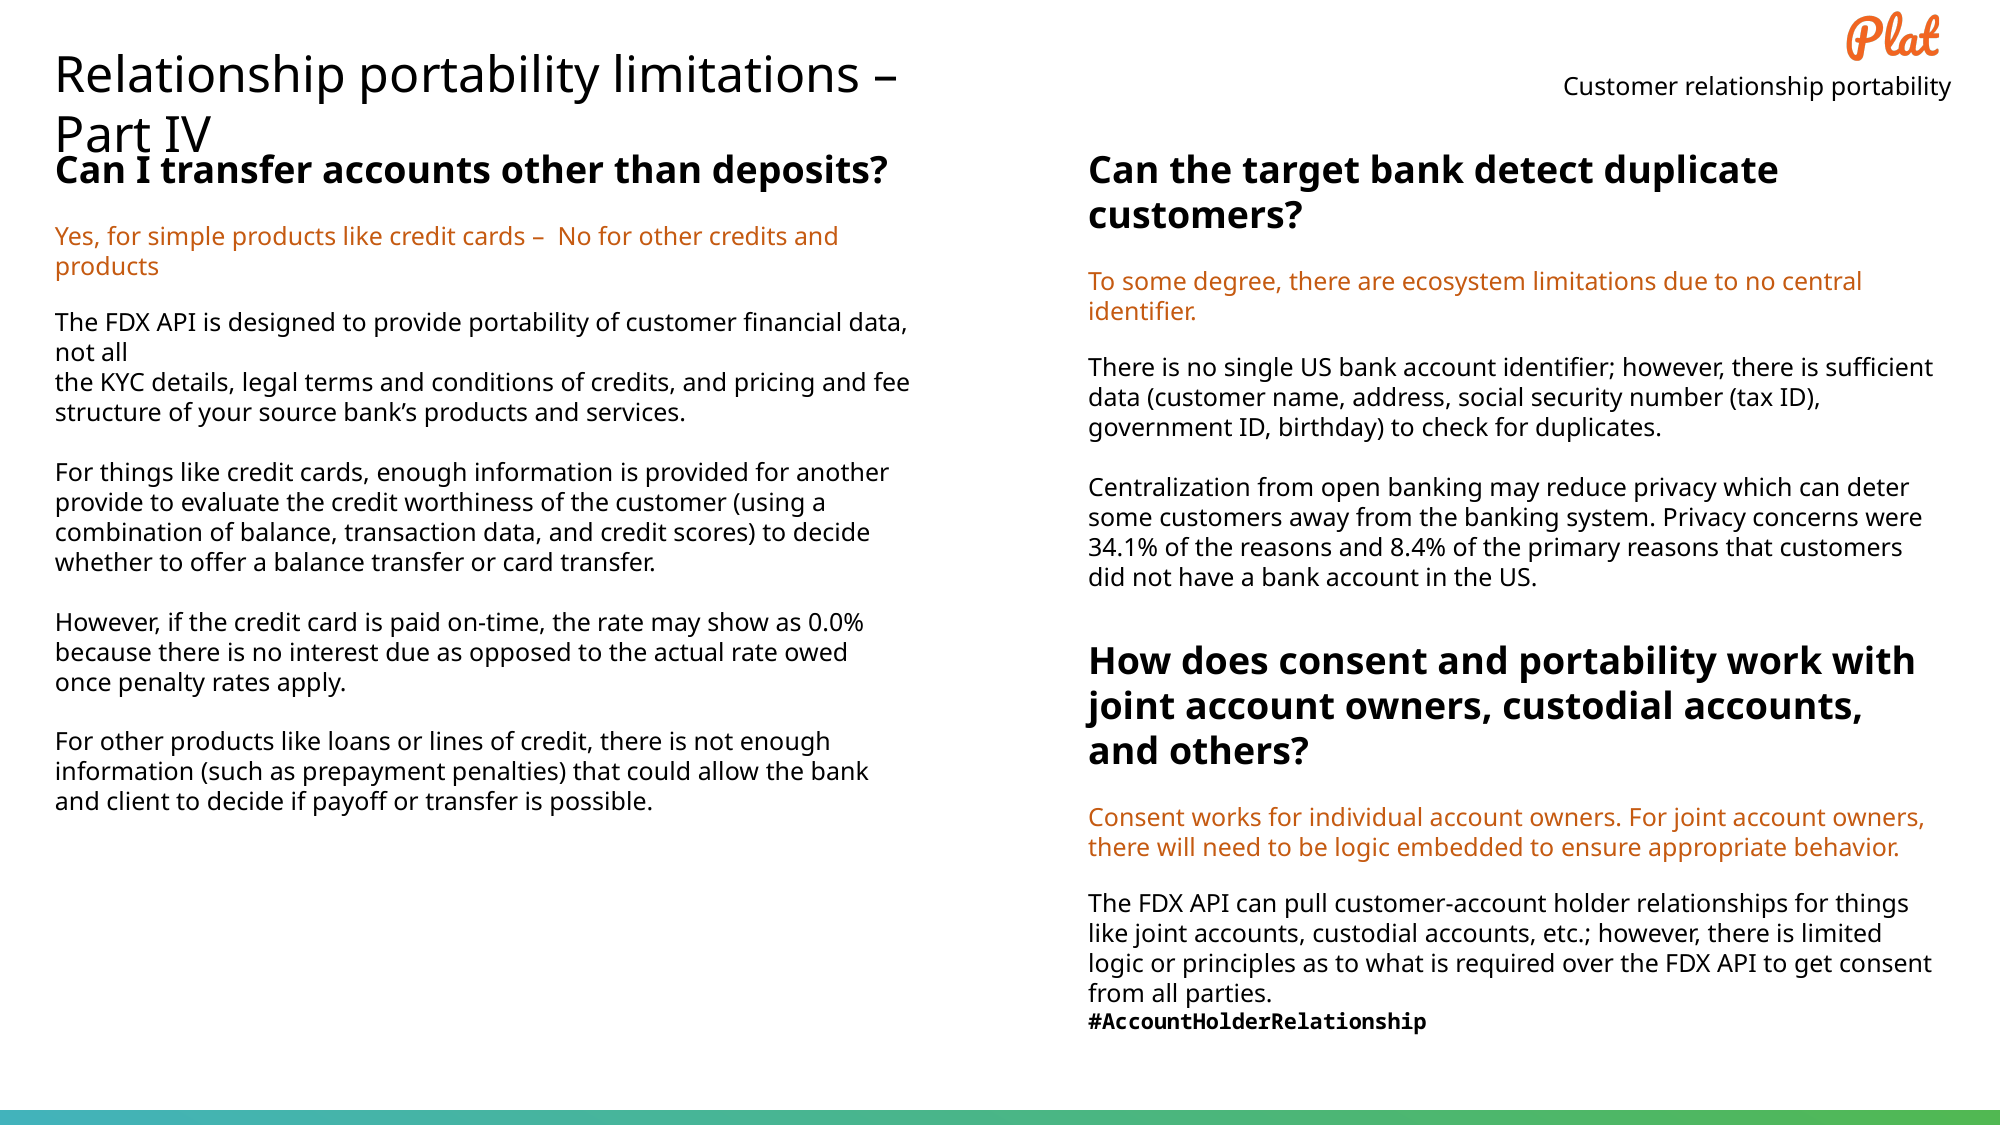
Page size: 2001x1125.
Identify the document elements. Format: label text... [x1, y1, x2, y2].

text_box Can the target bank detect duplicate customers? To some degree, there are ecosystem limitations due to no central identifier. There is no single US bank account identifier; however, there is sufficient data (customer name, address, social security number (tax ID), government ID, birthday) to check for duplicates. Centralization from open banking may reduce privacy which can deter some customers away from the banking system. Privacy concerns were 34.1% of the reasons and 8.4% of the primary reasons that customers did not have a bank account in the US. [1073, 138, 1960, 625]
picture [1831, 3, 1961, 66]
text_box How does consent and portability work with joint account owners, custodial accounts, and others? Consent works for individual account owners. For joint account owners, there will need to be logic embedded to ensure appropriate behavior. The FDX API can pull customer-account holder relationships for things like joint accounts, custodial accounts, etc.; however, there is limited logic or principles as to what is required over the FDX API to get consent from all parties. #AccountHolderRelationship [1073, 629, 1960, 1042]
text_box Customer relationship portability [1126, 65, 1968, 287]
text_box [0, 1110, 2000, 1125]
text_box Can I transfer accounts other than deposits? Yes, for simple products like credit cards – No for other credits and products The FDX API is designed to provide portability of customer financial data, not all the KYC details, legal terms and conditions of credits, and pricing and fee structure of your source bank’s products and services. For things like credit cards, enough information is provided for another provide to evaluate the credit worthiness of the customer (using a combination of balance, transaction data, and credit scores) to decide whether to offer a balance transfer or card transfer. However, if the credit card is paid on-time, the rate may show as 0.0% because there is no interest due as opposed to the actual rate owed once penalty rates apply. For other products like loans or lines of credit, there is not enough information (such as prepayment penalties) that could allow the bank and client to decide if payoff or transfer is possible. [39, 138, 927, 910]
text_box Relationship portability limitations – Part IV [39, 34, 951, 170]
